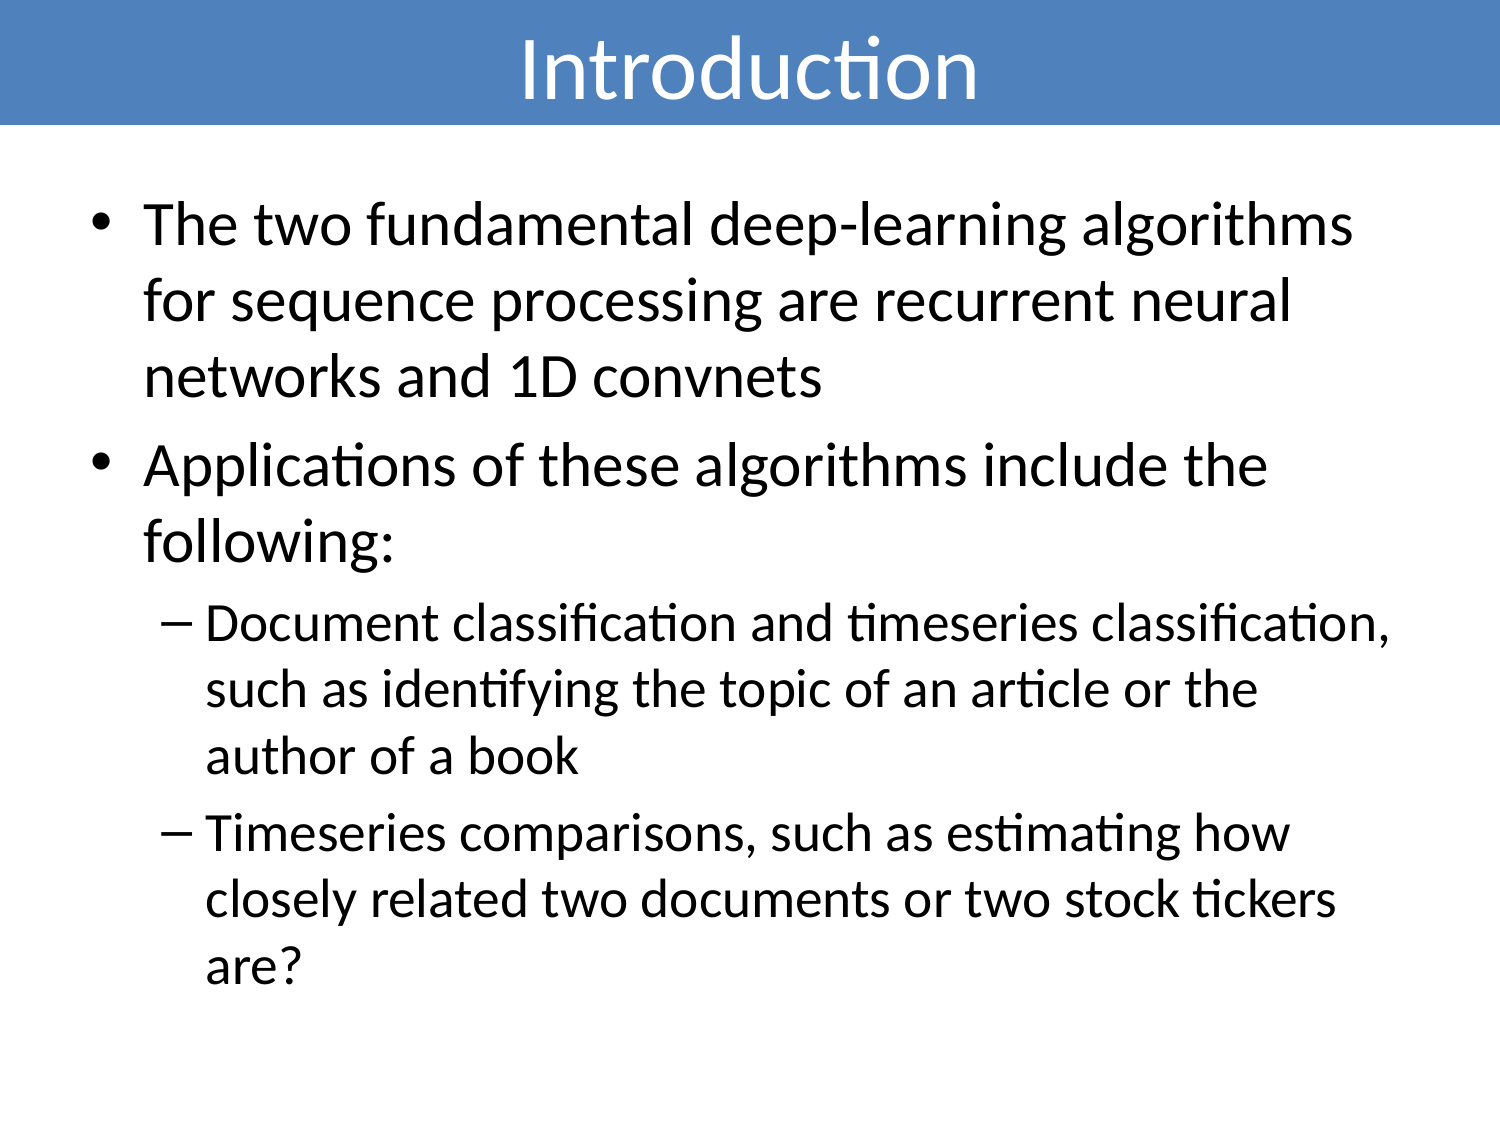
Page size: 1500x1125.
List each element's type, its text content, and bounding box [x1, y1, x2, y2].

list The two fundamental deep-learning algorithms for sequence processing are recurrent neural networks and 1D convnets Applications of these algorithms include the following: Document classification and timeseries classification, such as identifying the topic of an article or the author of a book Timeseries comparisons, such as estimating how closely related two documents or two stock tickers are? [75, 174, 1425, 1005]
title Introduction [0, 0, 1500, 125]
